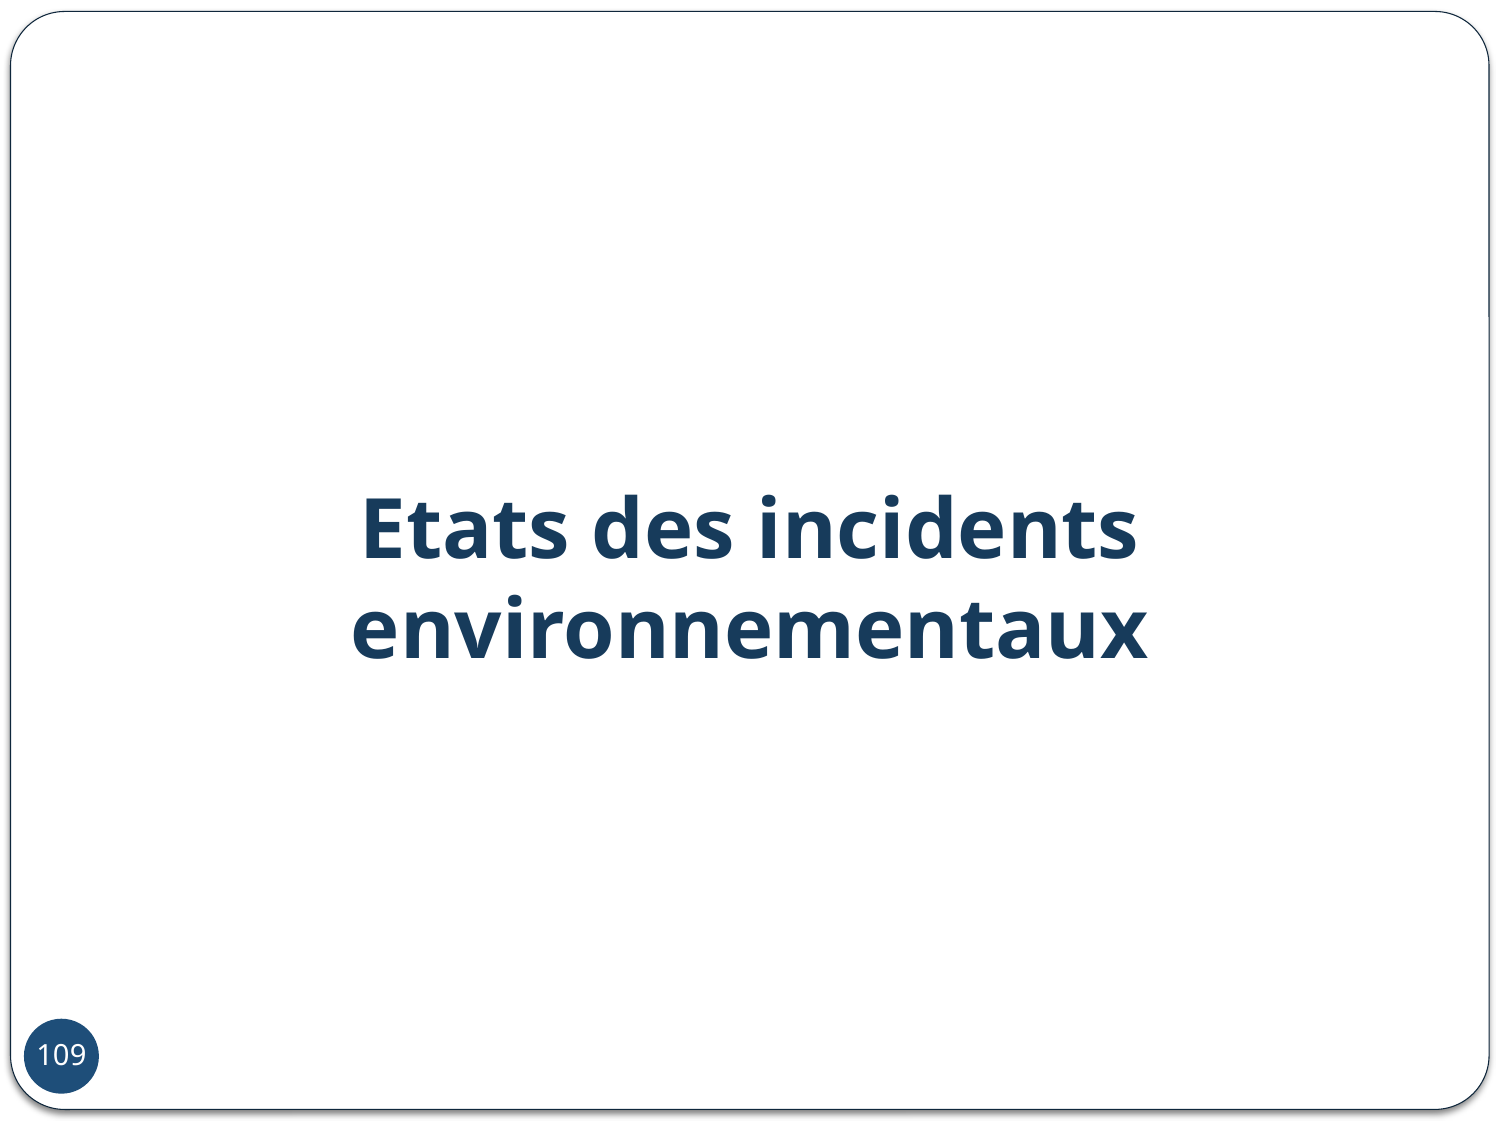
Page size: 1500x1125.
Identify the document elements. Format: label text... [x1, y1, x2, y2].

text_box Etats des incidents environnementaux [0, 467, 1500, 683]
slide_number 81 [23, 1018, 99, 1094]
